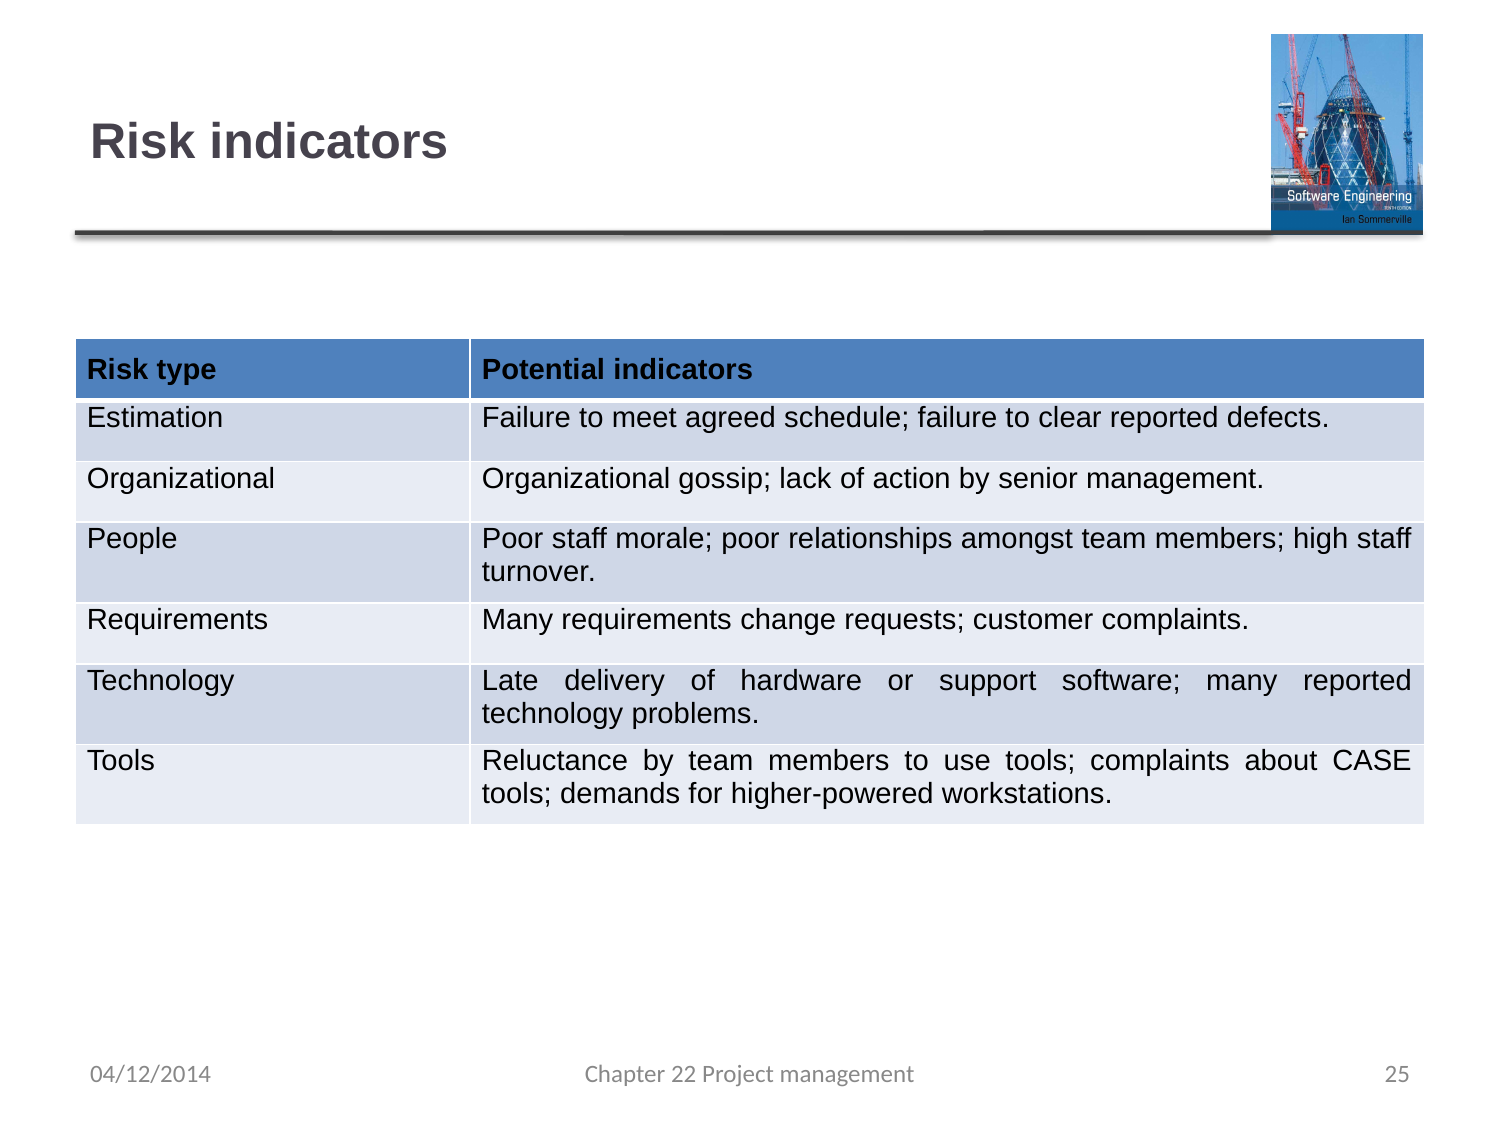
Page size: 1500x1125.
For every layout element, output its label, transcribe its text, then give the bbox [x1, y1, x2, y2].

table_header Risk type [76, 339, 469, 398]
table_cell Requirements [76, 604, 469, 663]
table_cell Tools [76, 745, 469, 824]
table_cell Technology [76, 665, 469, 744]
table_cell Late delivery of hardware or support software; many reported technology problems. [471, 665, 1424, 744]
table_cell Organizational gossip; lack of action by senior management. [471, 462, 1424, 521]
table_cell Failure to meet agreed schedule; failure to clear reported defects. [471, 403, 1424, 461]
footer Chapter 22 Project management [512, 1042, 988, 1103]
table_cell Estimation [76, 403, 469, 461]
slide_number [75, 1042, 425, 1103]
title Risk indicators [75, 45, 1272, 233]
slide_number ‹#› [1074, 1042, 1425, 1103]
table_cell Many requirements change requests; customer complaints. [471, 604, 1424, 663]
table_cell Reluctance by team members to use tools; complaints about CASE tools; demands for higher-powered workstations. [471, 745, 1424, 824]
table_cell Organizational [76, 462, 469, 521]
table_cell Poor staff morale; poor relationships amongst team members; high staff turnover. [471, 523, 1424, 602]
picture [1271, 34, 1423, 230]
table_header Potential indicators [471, 339, 1424, 398]
table_cell People [76, 523, 469, 602]
